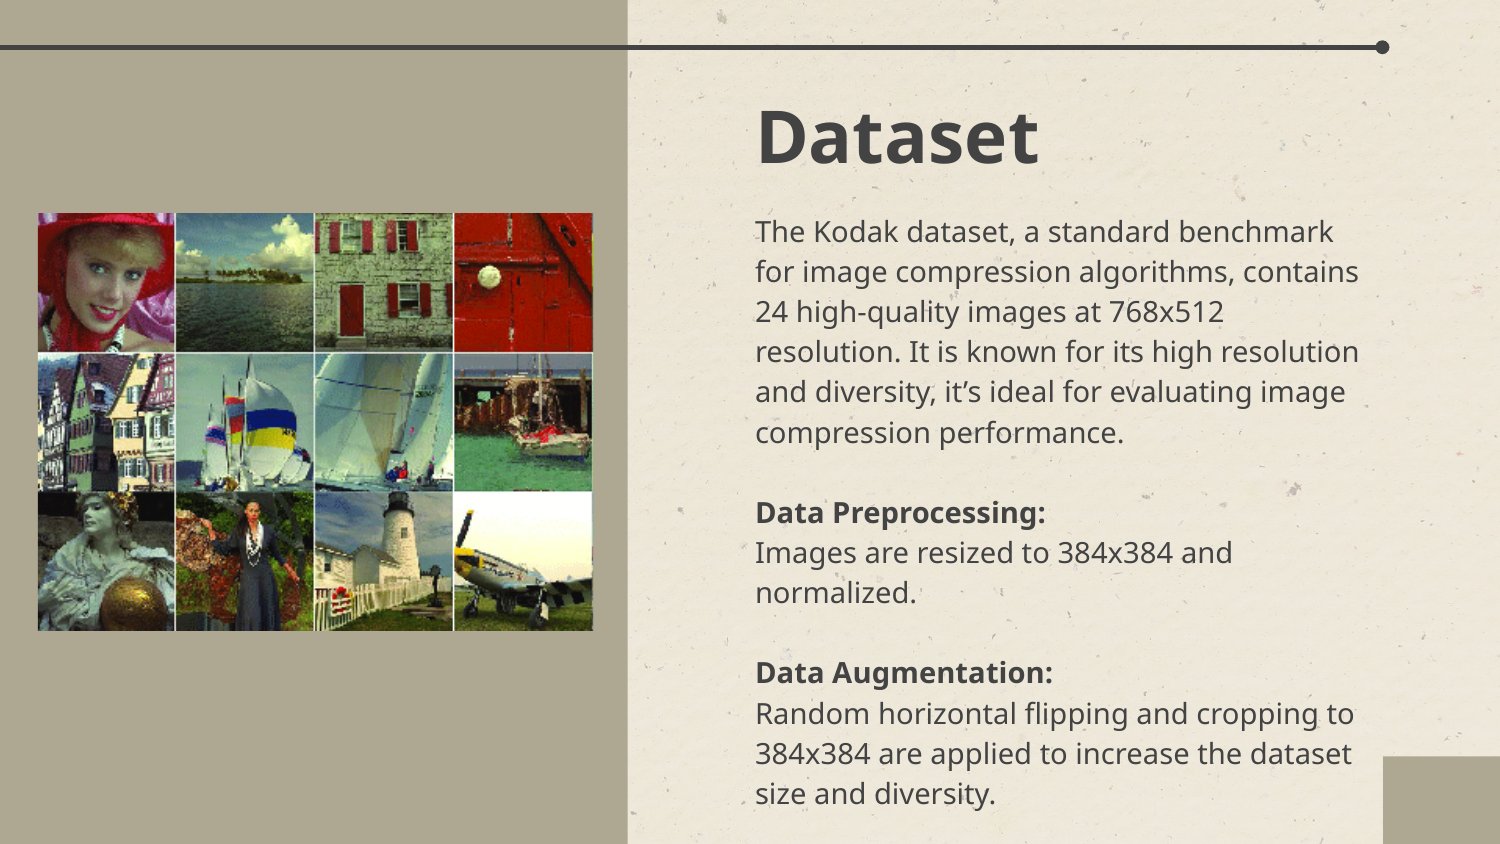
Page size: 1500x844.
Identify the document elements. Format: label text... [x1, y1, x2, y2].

picture [37, 212, 594, 631]
title Dataset [739, 81, 1383, 192]
subtitle The Kodak dataset, a standard benchmark for image compression algorithms, contains 24 high-quality images at 768x512 resolution. It is known for its high resolution and diversity, it’s ideal for evaluating image compression performance. Data Preprocessing: Images are resized to 384x384 and normalized. Data Augmentation: Random horizontal flipping and cropping to 384x384 are applied to increase the dataset size and diversity. [739, 192, 1383, 823]
